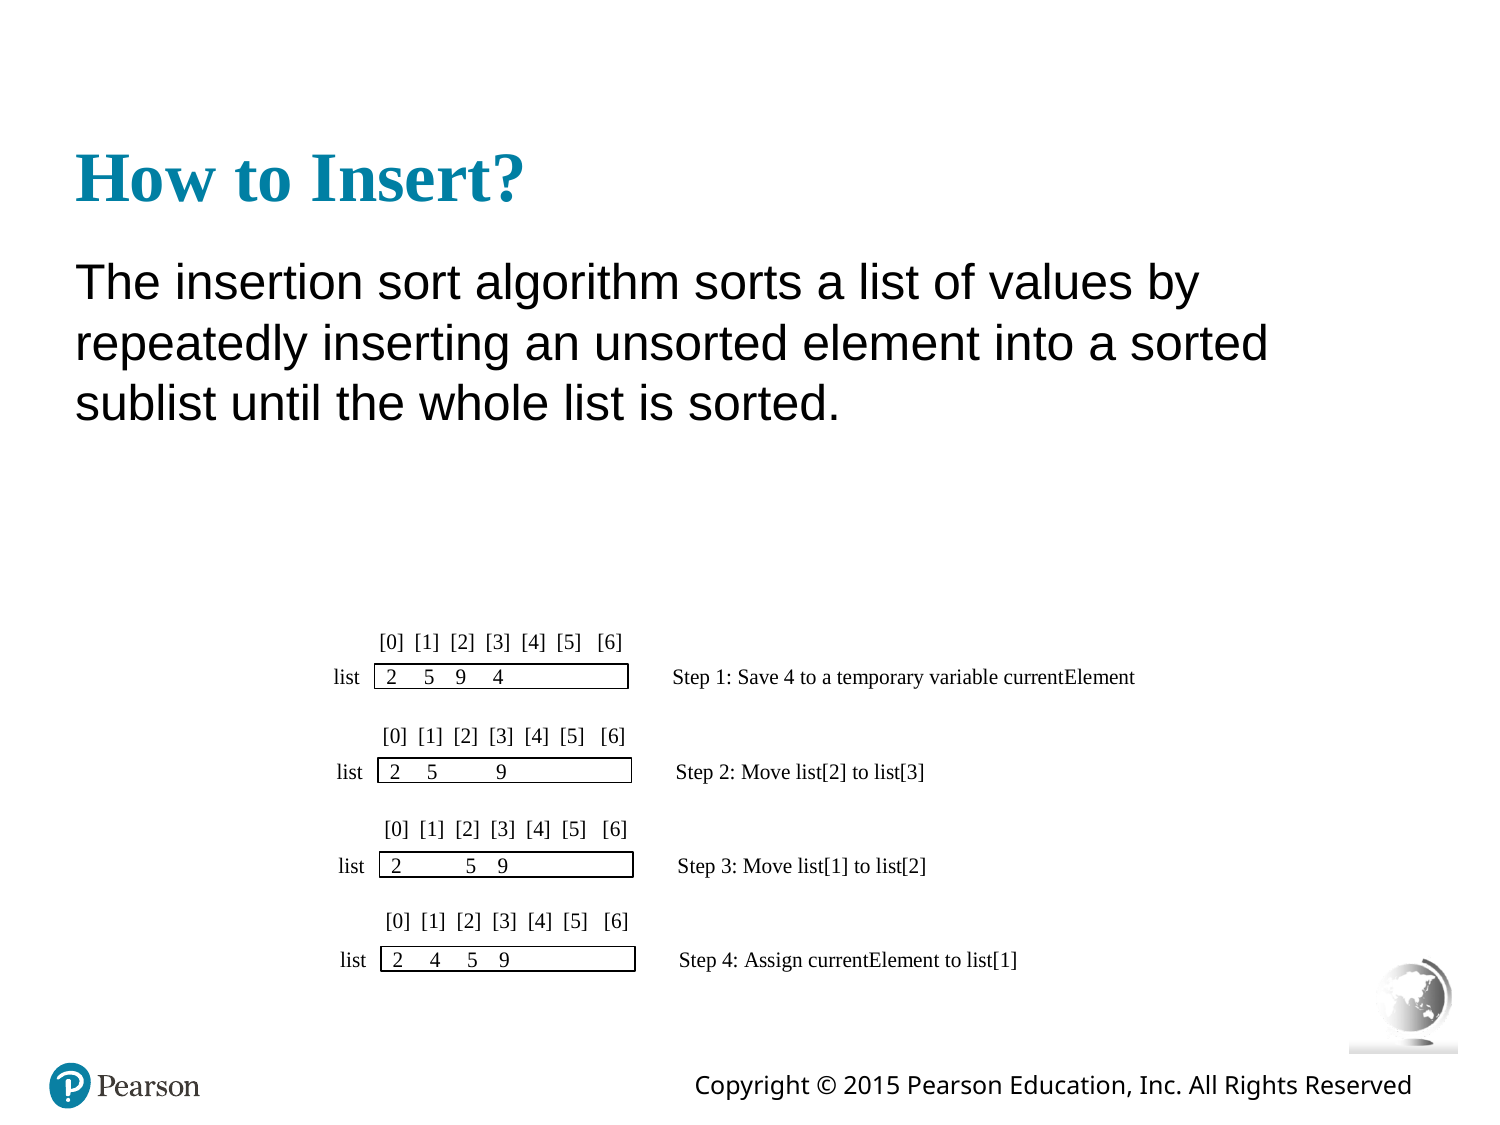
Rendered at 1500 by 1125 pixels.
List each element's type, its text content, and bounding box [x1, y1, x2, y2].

title How to Insert? [75, 35, 1425, 216]
picture [299, 612, 1176, 988]
picture [1349, 955, 1458, 1054]
list The insertion sort algorithm sorts a list of values by repeatedly inserting an unsorted element into a sorted sublist until the whole list is sorted. [75, 249, 1425, 588]
